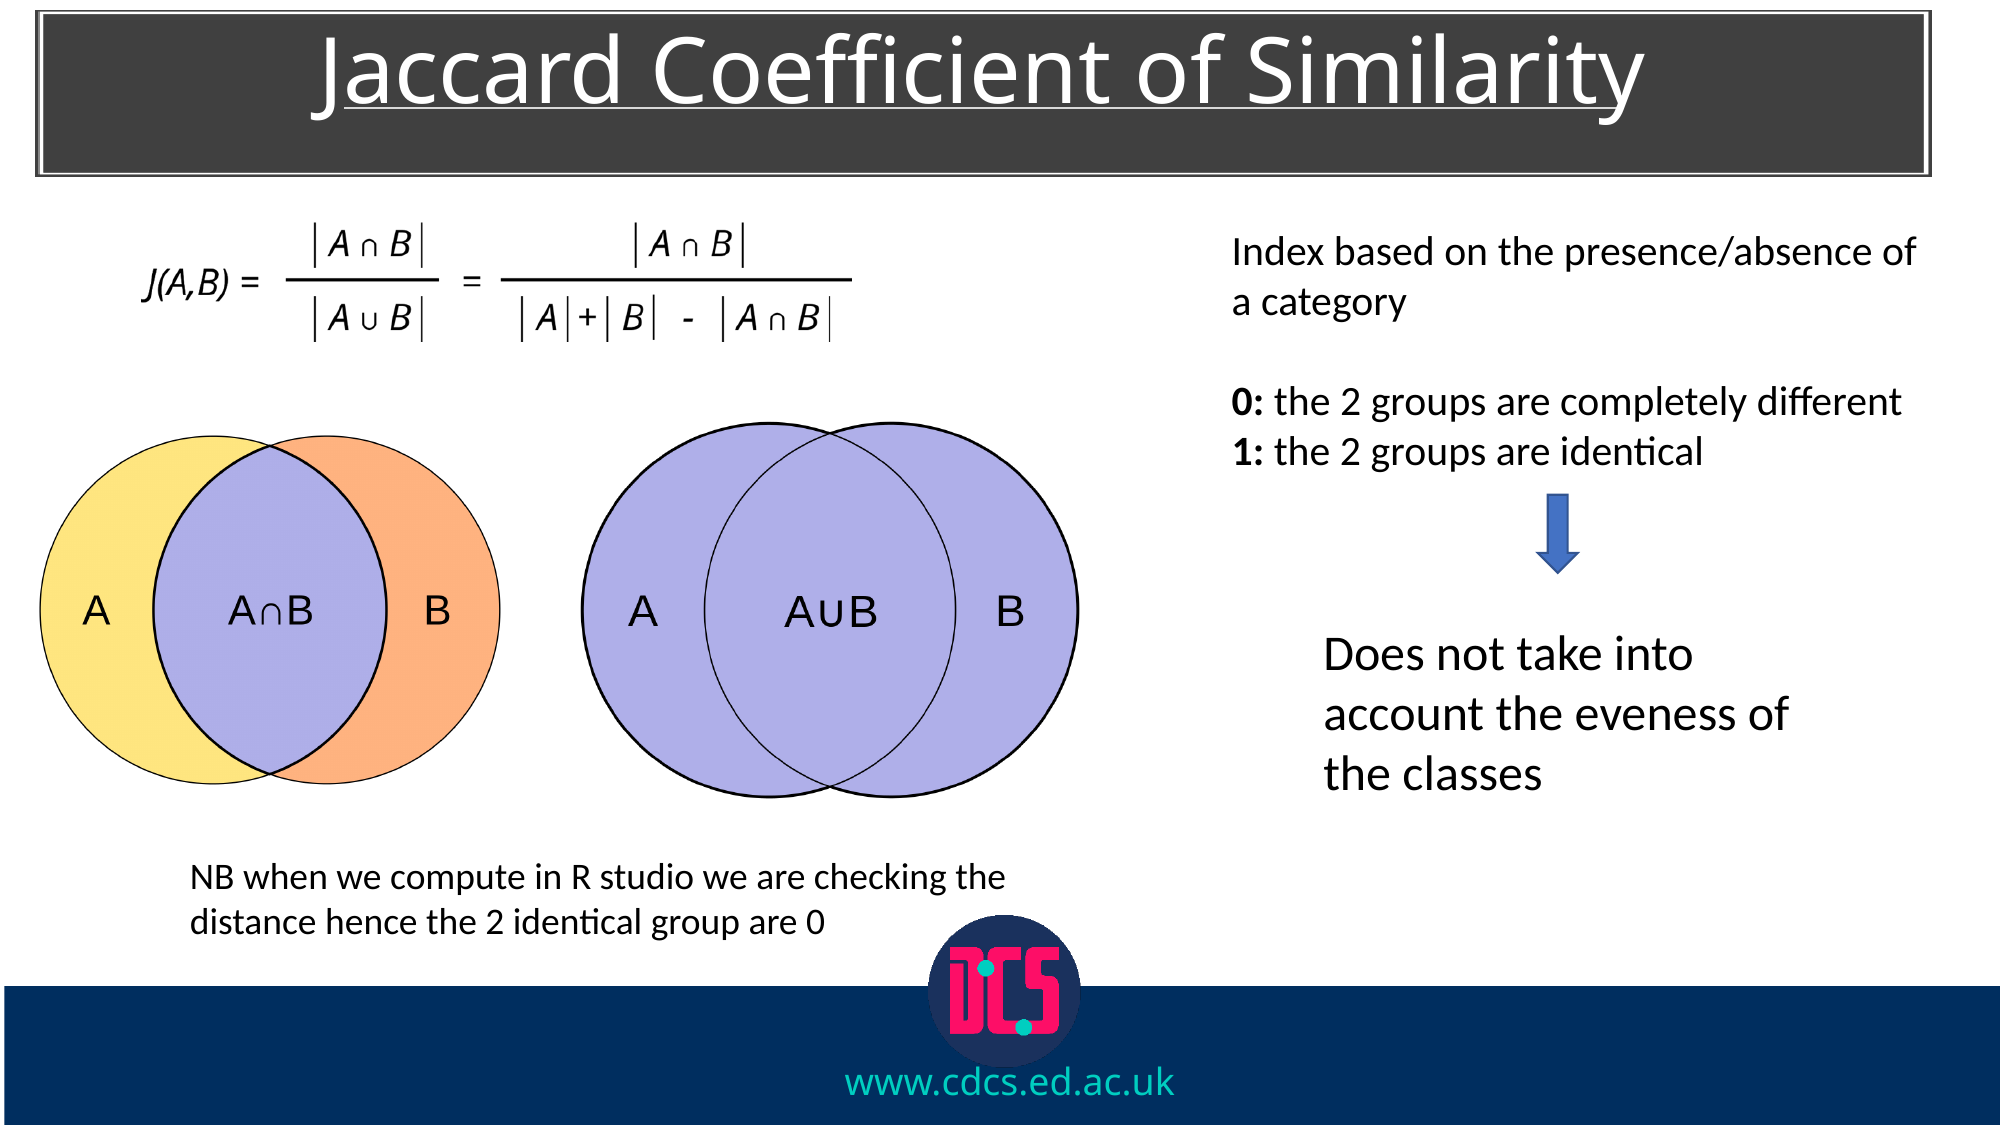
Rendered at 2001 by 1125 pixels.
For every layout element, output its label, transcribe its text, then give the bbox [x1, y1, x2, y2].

picture [26, 422, 514, 797]
picture [914, 901, 1094, 1081]
picture [131, 191, 861, 389]
text_box [1535, 493, 1581, 575]
picture [26, 6, 1939, 182]
text_box www.cdcs.ed.ac.uk [773, 1050, 1247, 1111]
text_box [3, 985, 2000, 1125]
text_box NB when we compute in R studio we are checking the distance hence the 2 identical group are 0 [175, 844, 1034, 950]
text_box Index based on the presence/absence of a category 0: the 2 groups are completely different 1: the 2 groups are identical [1216, 216, 1939, 481]
text_box Does not take into account the eveness of the classes [1308, 613, 1807, 809]
picture [567, 408, 1093, 811]
